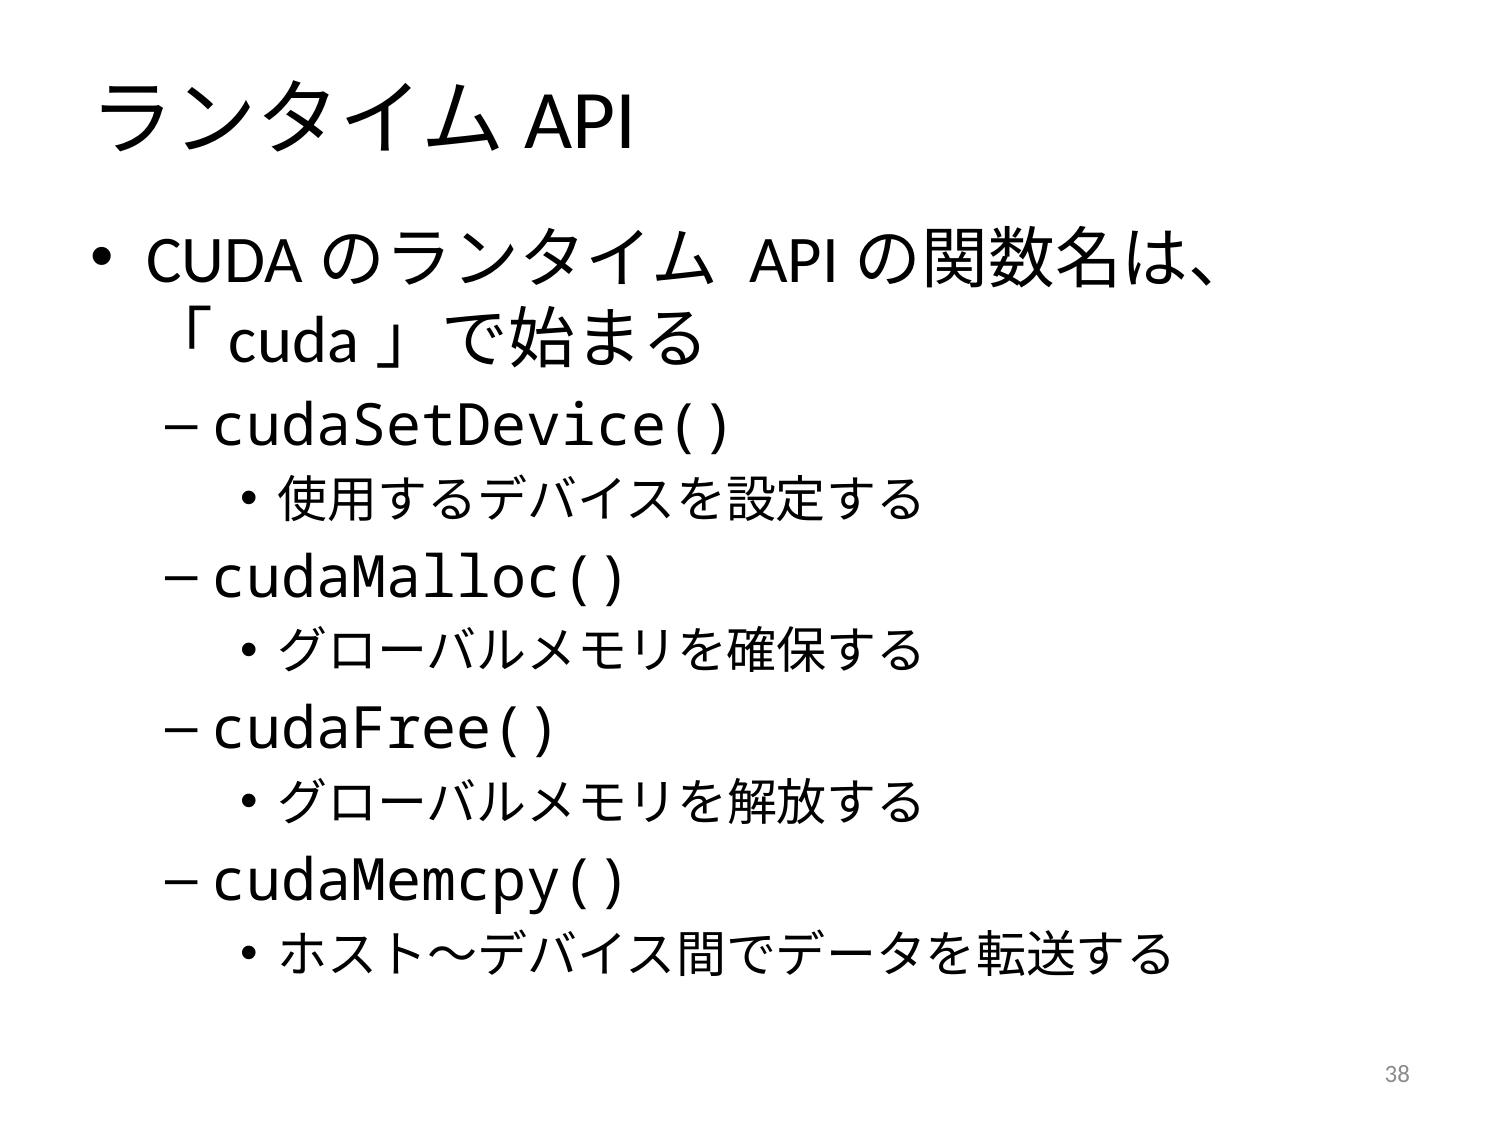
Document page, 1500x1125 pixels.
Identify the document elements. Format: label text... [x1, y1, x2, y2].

slide_number 37 [1074, 1042, 1425, 1103]
list CUDAのランタイム APIの関数名は、「cuda」で始まる cudaSetDevice() 使用するデバイスを設定する cudaMalloc() グローバルメモリを確保する cudaFree() グローバルメモリを解放する cudaMemcpy() ホスト～デバイス間でデータを転送する [74, 207, 1426, 1036]
title ランタイムAPI [74, 44, 1426, 185]
